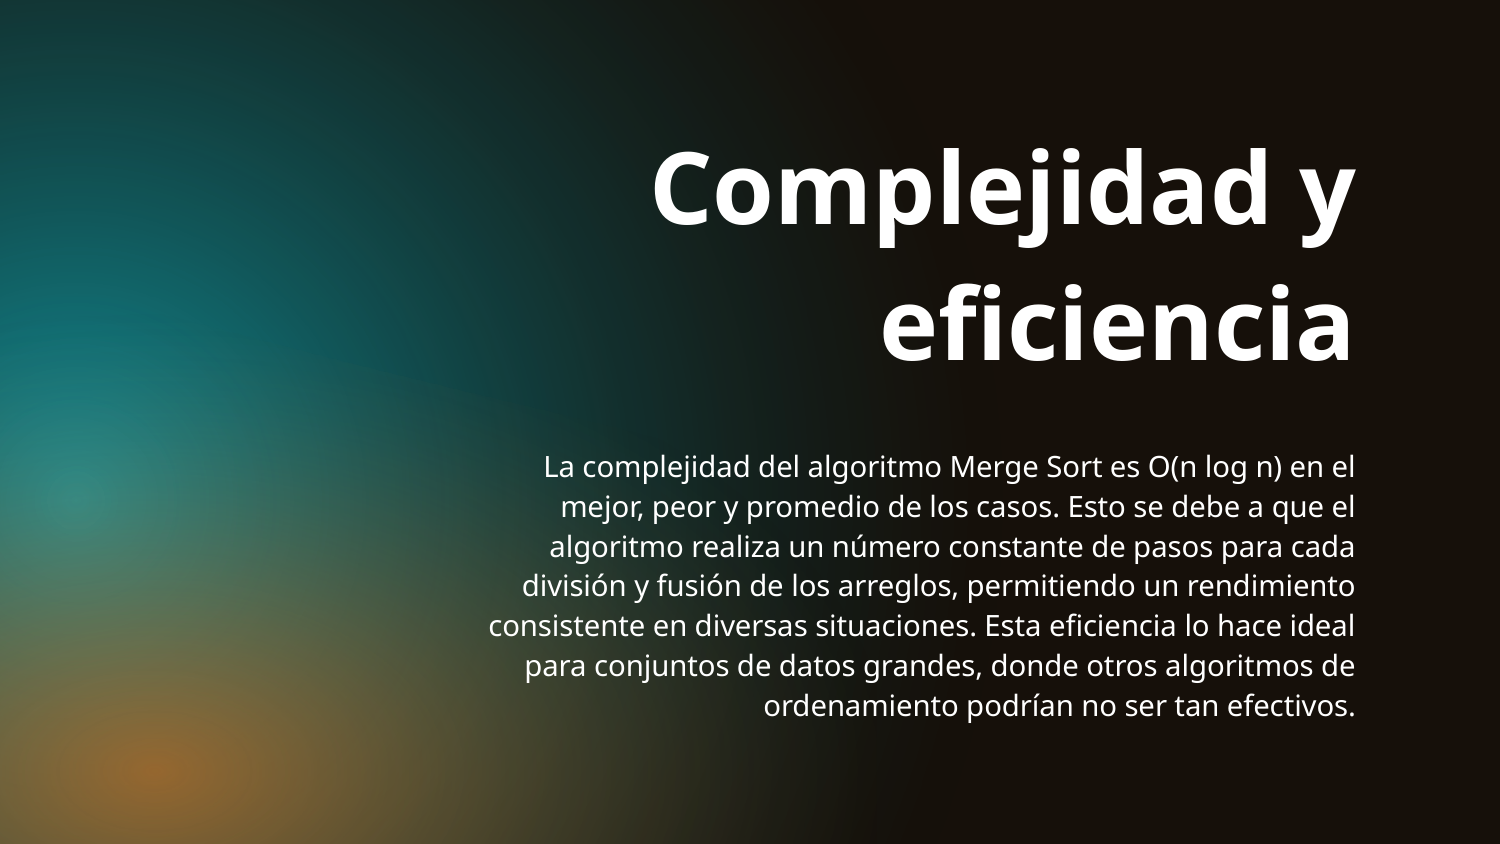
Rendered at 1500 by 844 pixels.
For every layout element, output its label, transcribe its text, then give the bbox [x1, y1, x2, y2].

subtitle La complejidad del algoritmo Merge Sort es O(n log n) en el mejor, peor y promedio de los casos. Esto se debe a que el algoritmo realiza un número constante de pasos para cada división y fusión de los arreglos, permitiendo un rendimiento consistente en diversas situaciones. Esta eficiencia lo hace ideal para conjuntos de datos grandes, donde otros algoritmos de ordenamiento podrían no ser tan efectivos. [442, 431, 1372, 743]
picture [0, 0, 1065, 844]
title Complejidad y eficiencia [237, 101, 1372, 405]
